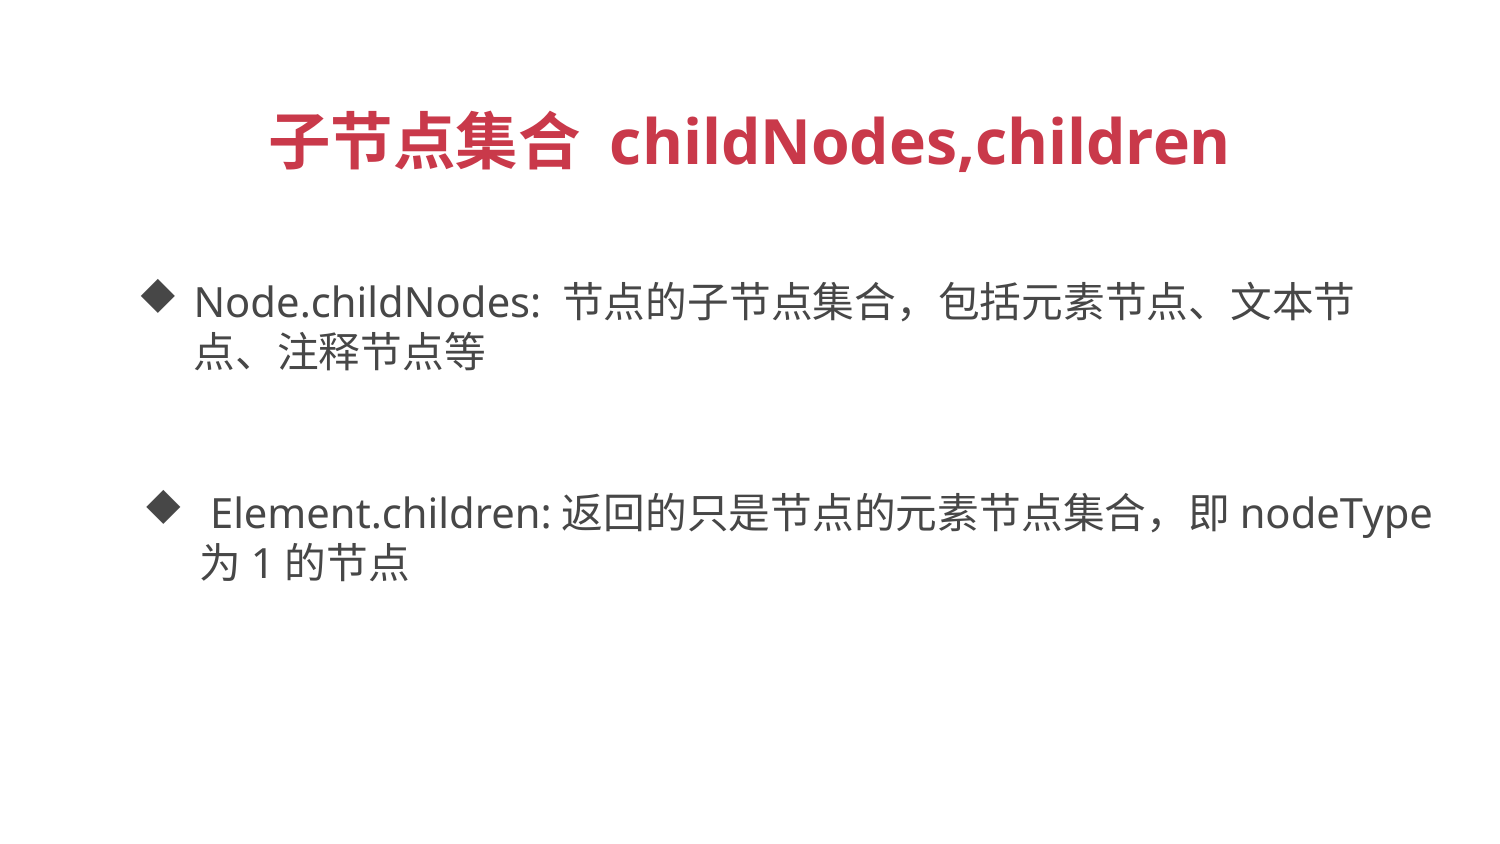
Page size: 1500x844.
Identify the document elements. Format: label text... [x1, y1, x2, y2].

text_box 子节点集合 childNodes,children [253, 94, 1247, 185]
text_box Element.children:返回的只是节点的元素节点集合，即nodeType为1的节点 [52, 479, 1458, 595]
text_box Node.childNodes: 节点的子节点集合，包括元素节点、文本节点、注释节点等 [47, 268, 1453, 384]
